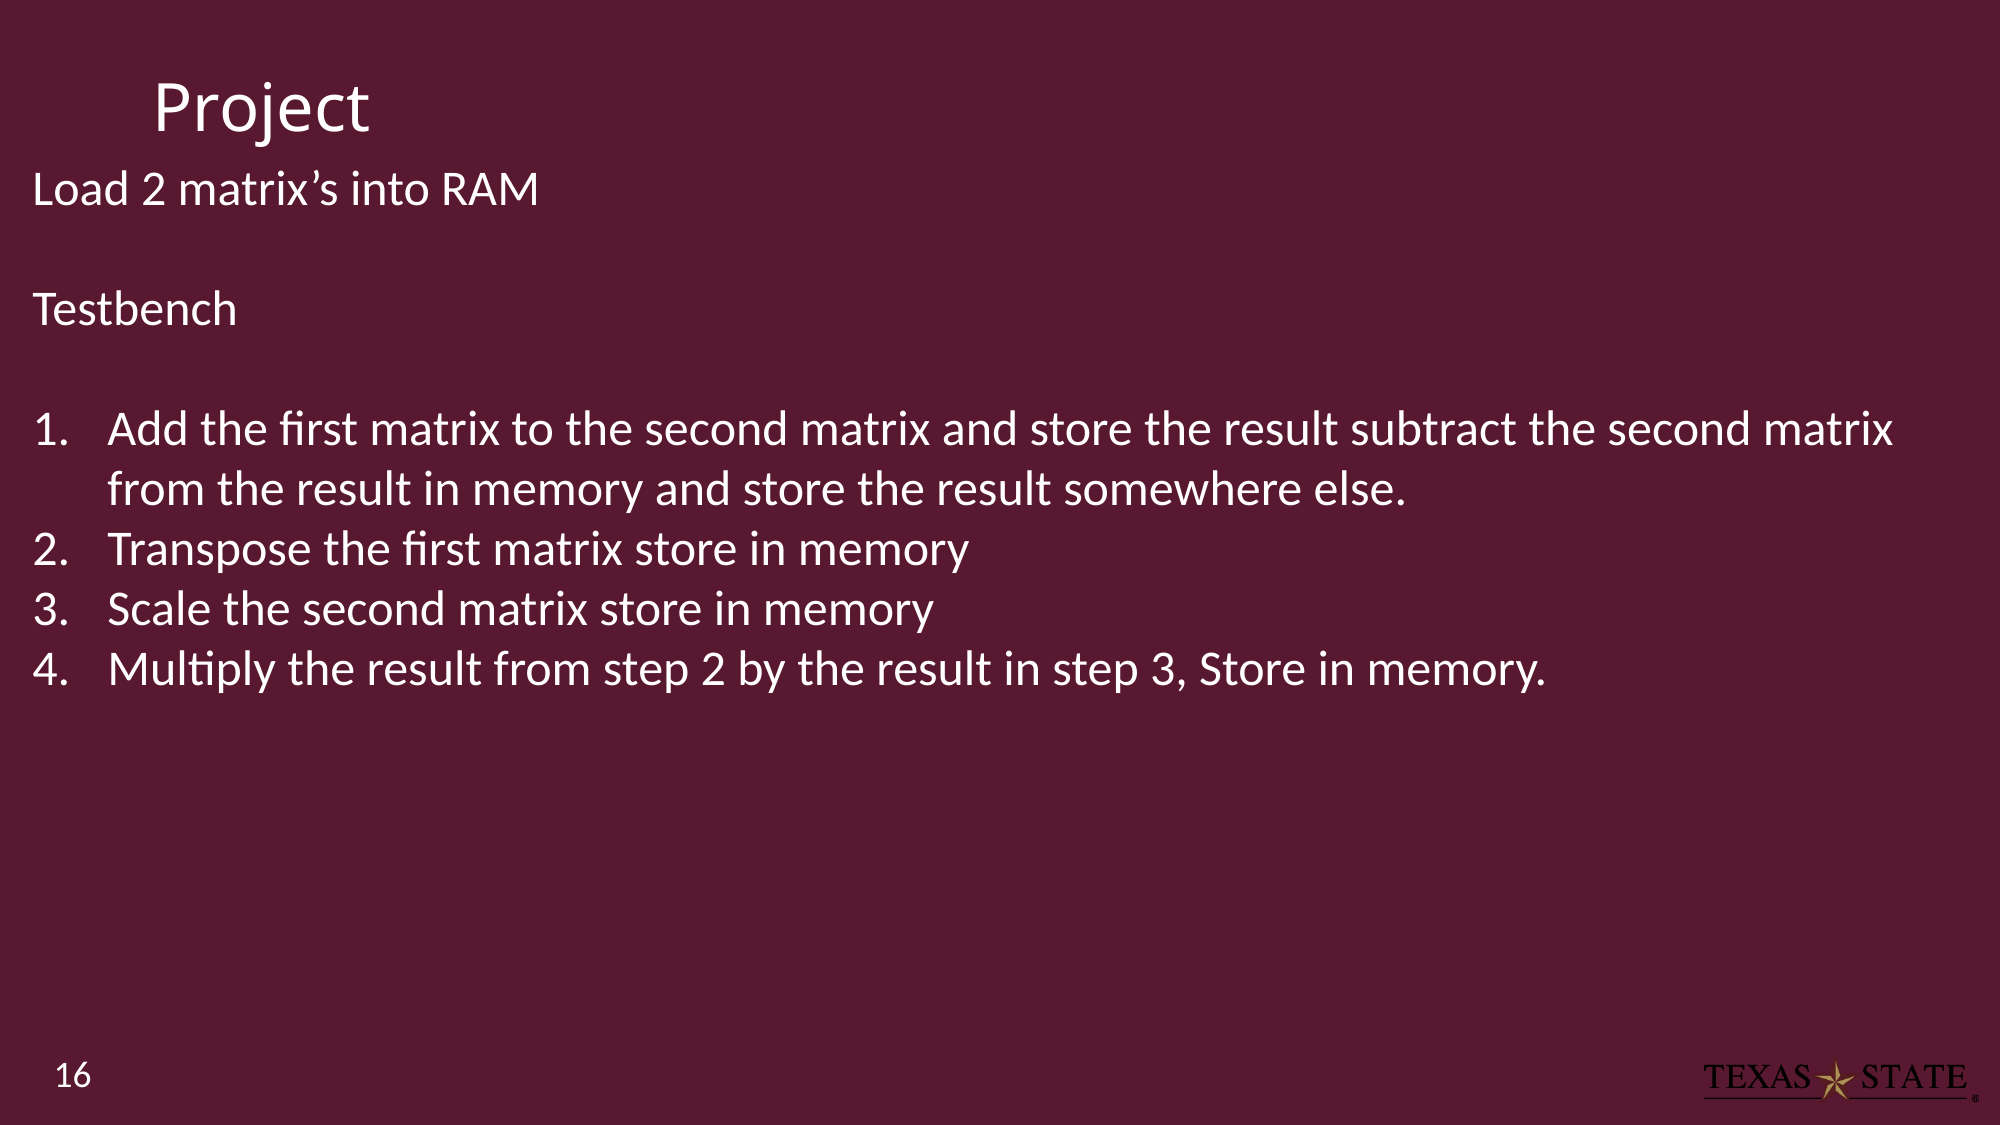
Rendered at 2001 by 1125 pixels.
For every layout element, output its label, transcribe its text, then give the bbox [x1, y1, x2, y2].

text_box Load 2 matrix’s into RAM Testbench Add the first matrix to the second matrix and store the result subtract the second matrix from the result in memory and store the result somewhere else. Transpose the first matrix store in memory Scale the second matrix store in memory Multiply the result from step 2 by the result in step 3, Store in memory. [17, 148, 1983, 763]
slide_number 16 [38, 1042, 116, 1103]
title Project [137, 59, 1863, 148]
picture [1704, 1056, 1979, 1103]
